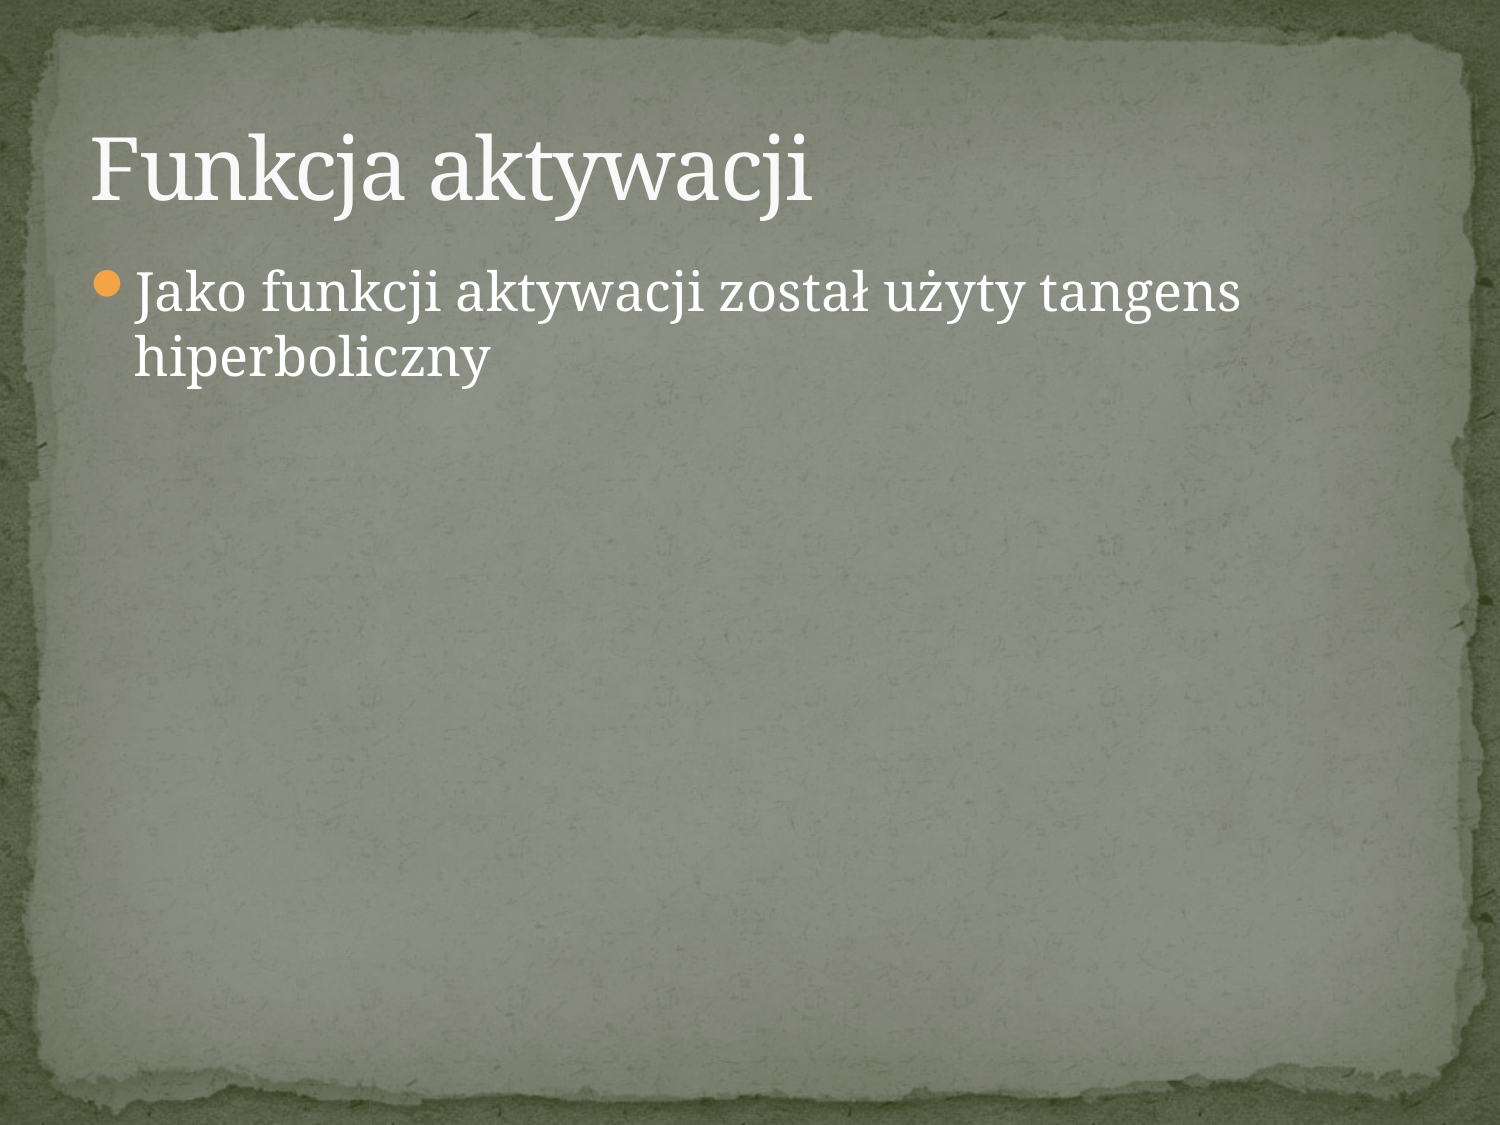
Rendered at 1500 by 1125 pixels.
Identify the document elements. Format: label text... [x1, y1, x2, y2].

list Jako funkcji aktywacji został użyty tangens hiperboliczny [75, 249, 1425, 1000]
title Funkcja aktywacji [74, 24, 1425, 225]
